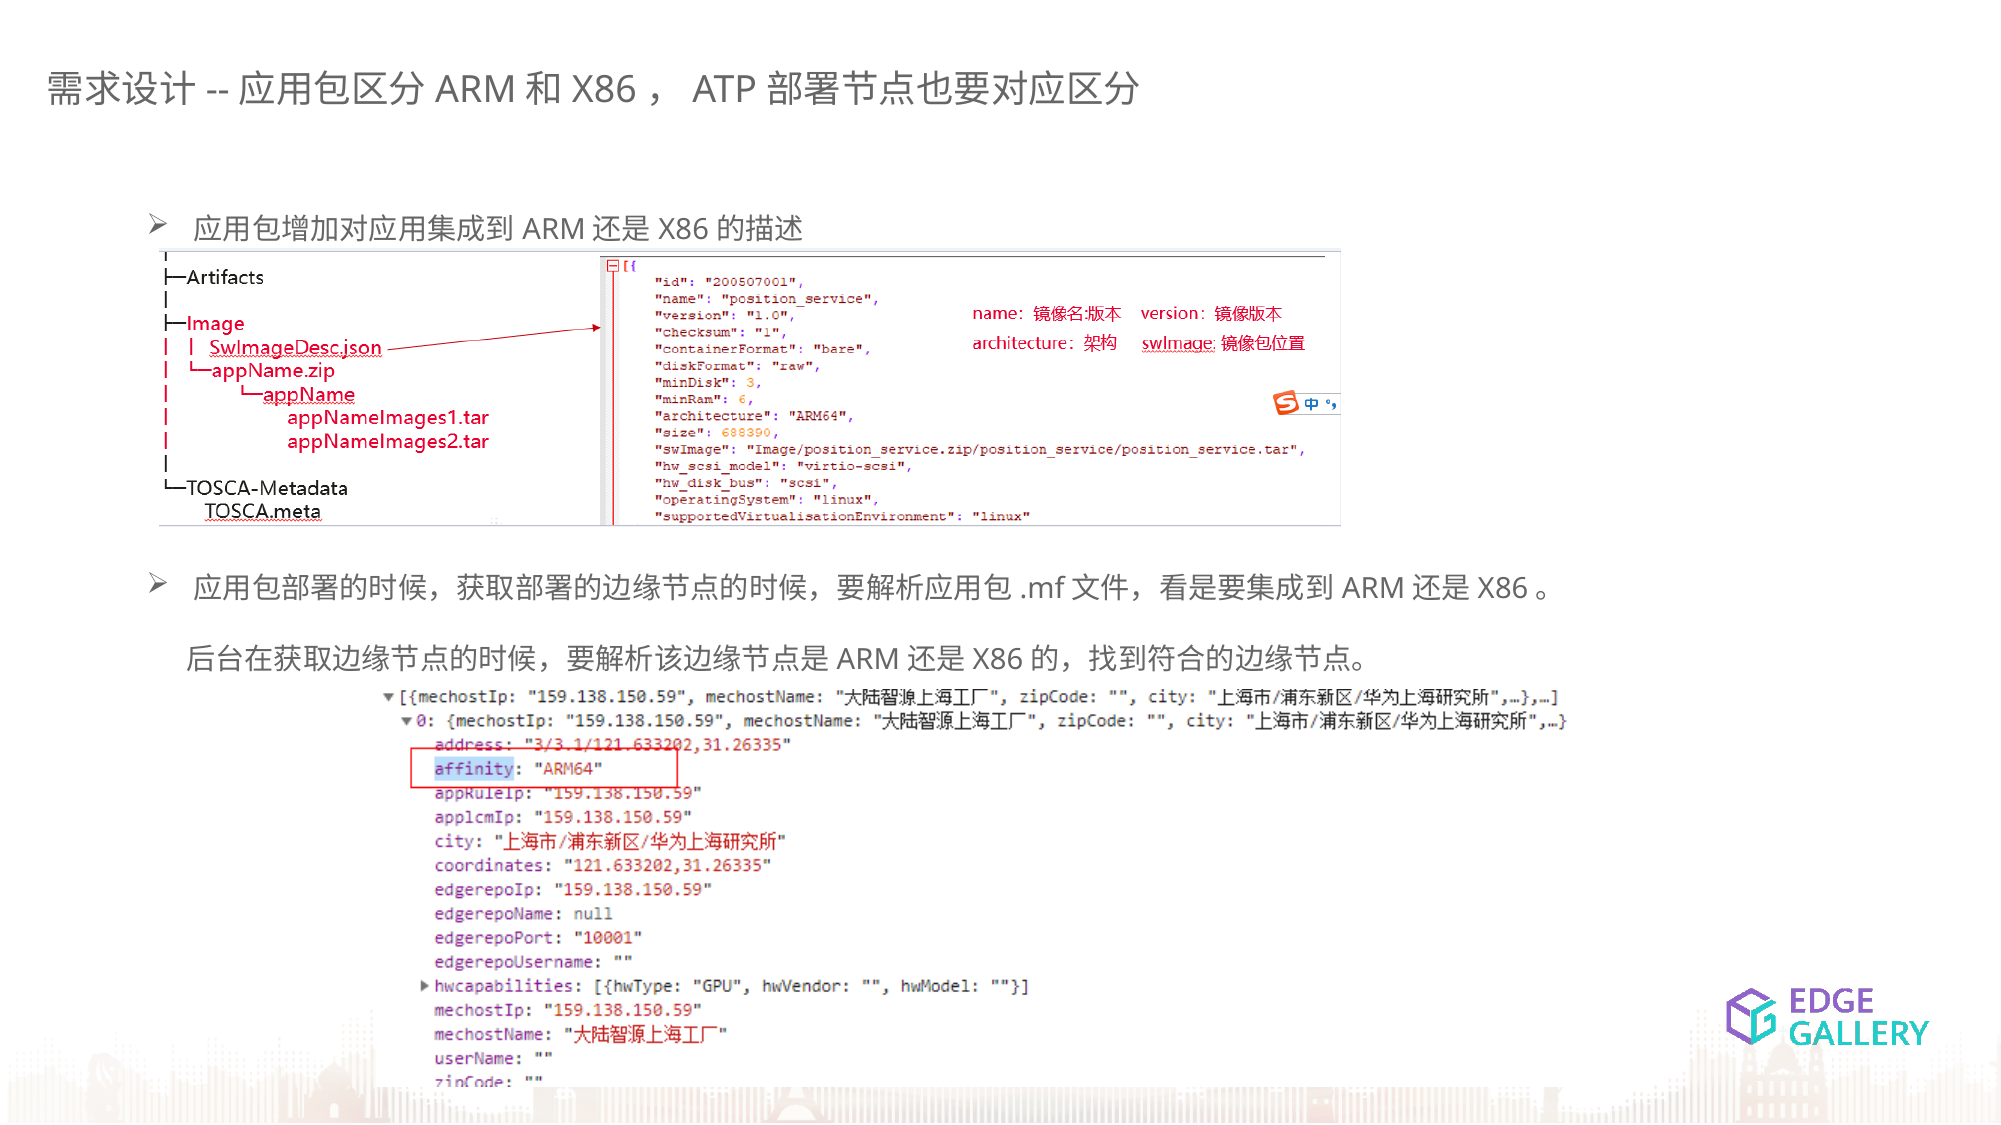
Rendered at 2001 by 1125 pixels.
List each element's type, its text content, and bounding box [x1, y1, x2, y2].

picture [7, 689, 2001, 1123]
text_box 应用包增加对应用集成到ARM还是X86的描述 应用包部署的时候，获取部署的边缘节点的时候，要解析应用包.mf文件，看是要集成到ARM还是X86。 后台在获取边缘节点的时候，要解析该边缘节点是ARM还是X86的，找到符合的边缘节点。 [131, 166, 2001, 755]
picture [159, 248, 1341, 527]
text_box 需求设计--应用包区分ARM和X86，ATP部署节点也要对应区分 [32, 30, 1323, 117]
